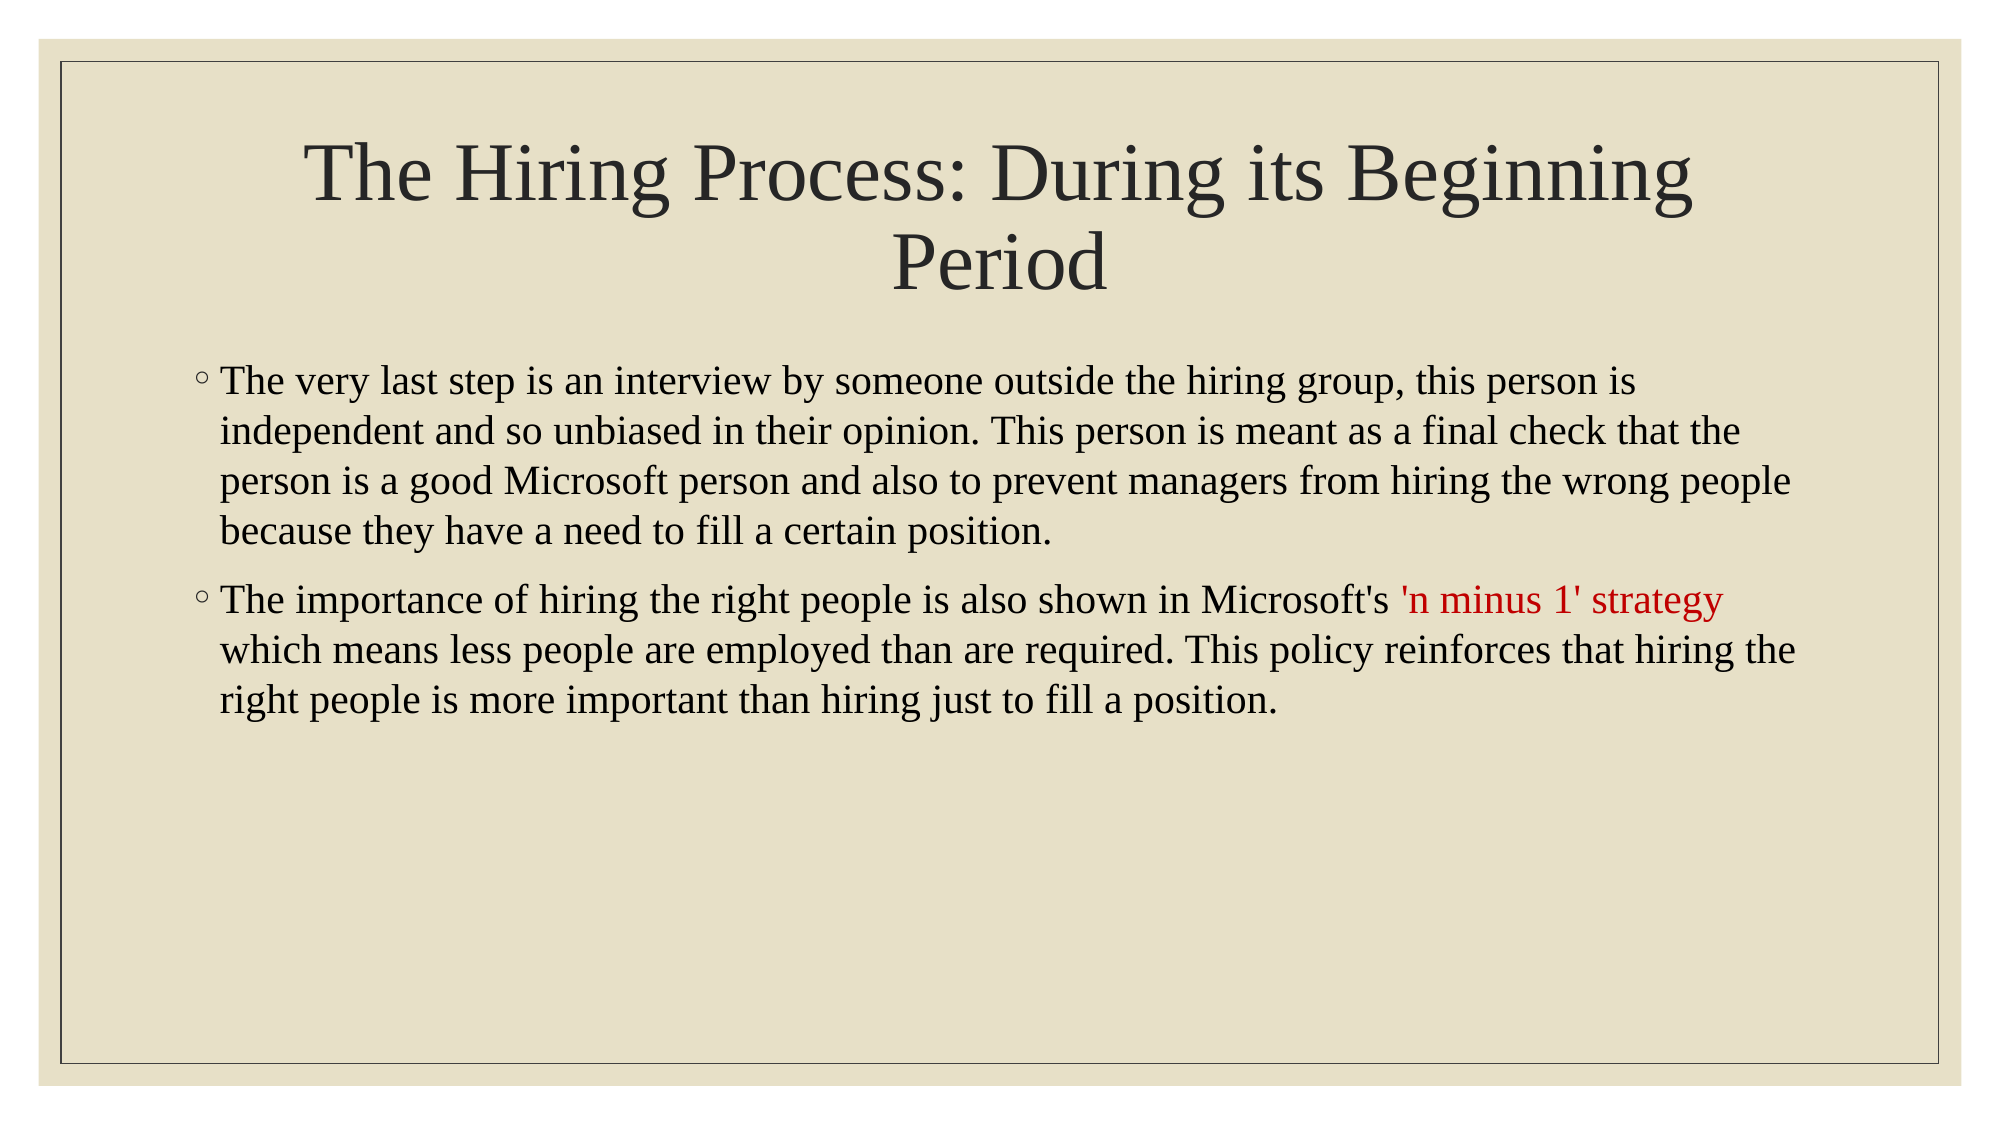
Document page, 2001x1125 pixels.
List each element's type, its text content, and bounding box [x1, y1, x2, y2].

title The Hiring Process: During its Beginning Period [174, 105, 1825, 331]
list The very last step is an interview by someone outside the hiring group, this person is independent and so unbiased in their opinion. This person is meant as a final check that the person is a good Microsoft person and also to prevent managers from hiring the wrong people because they have a need to fill a certain position. The importance of hiring the right people is also shown in Microsoft's 'n minus 1' strategy which means less people are employed than are required. This policy reinforces that hiring the right people is more important than hiring just to fill a position. [174, 345, 1825, 990]
